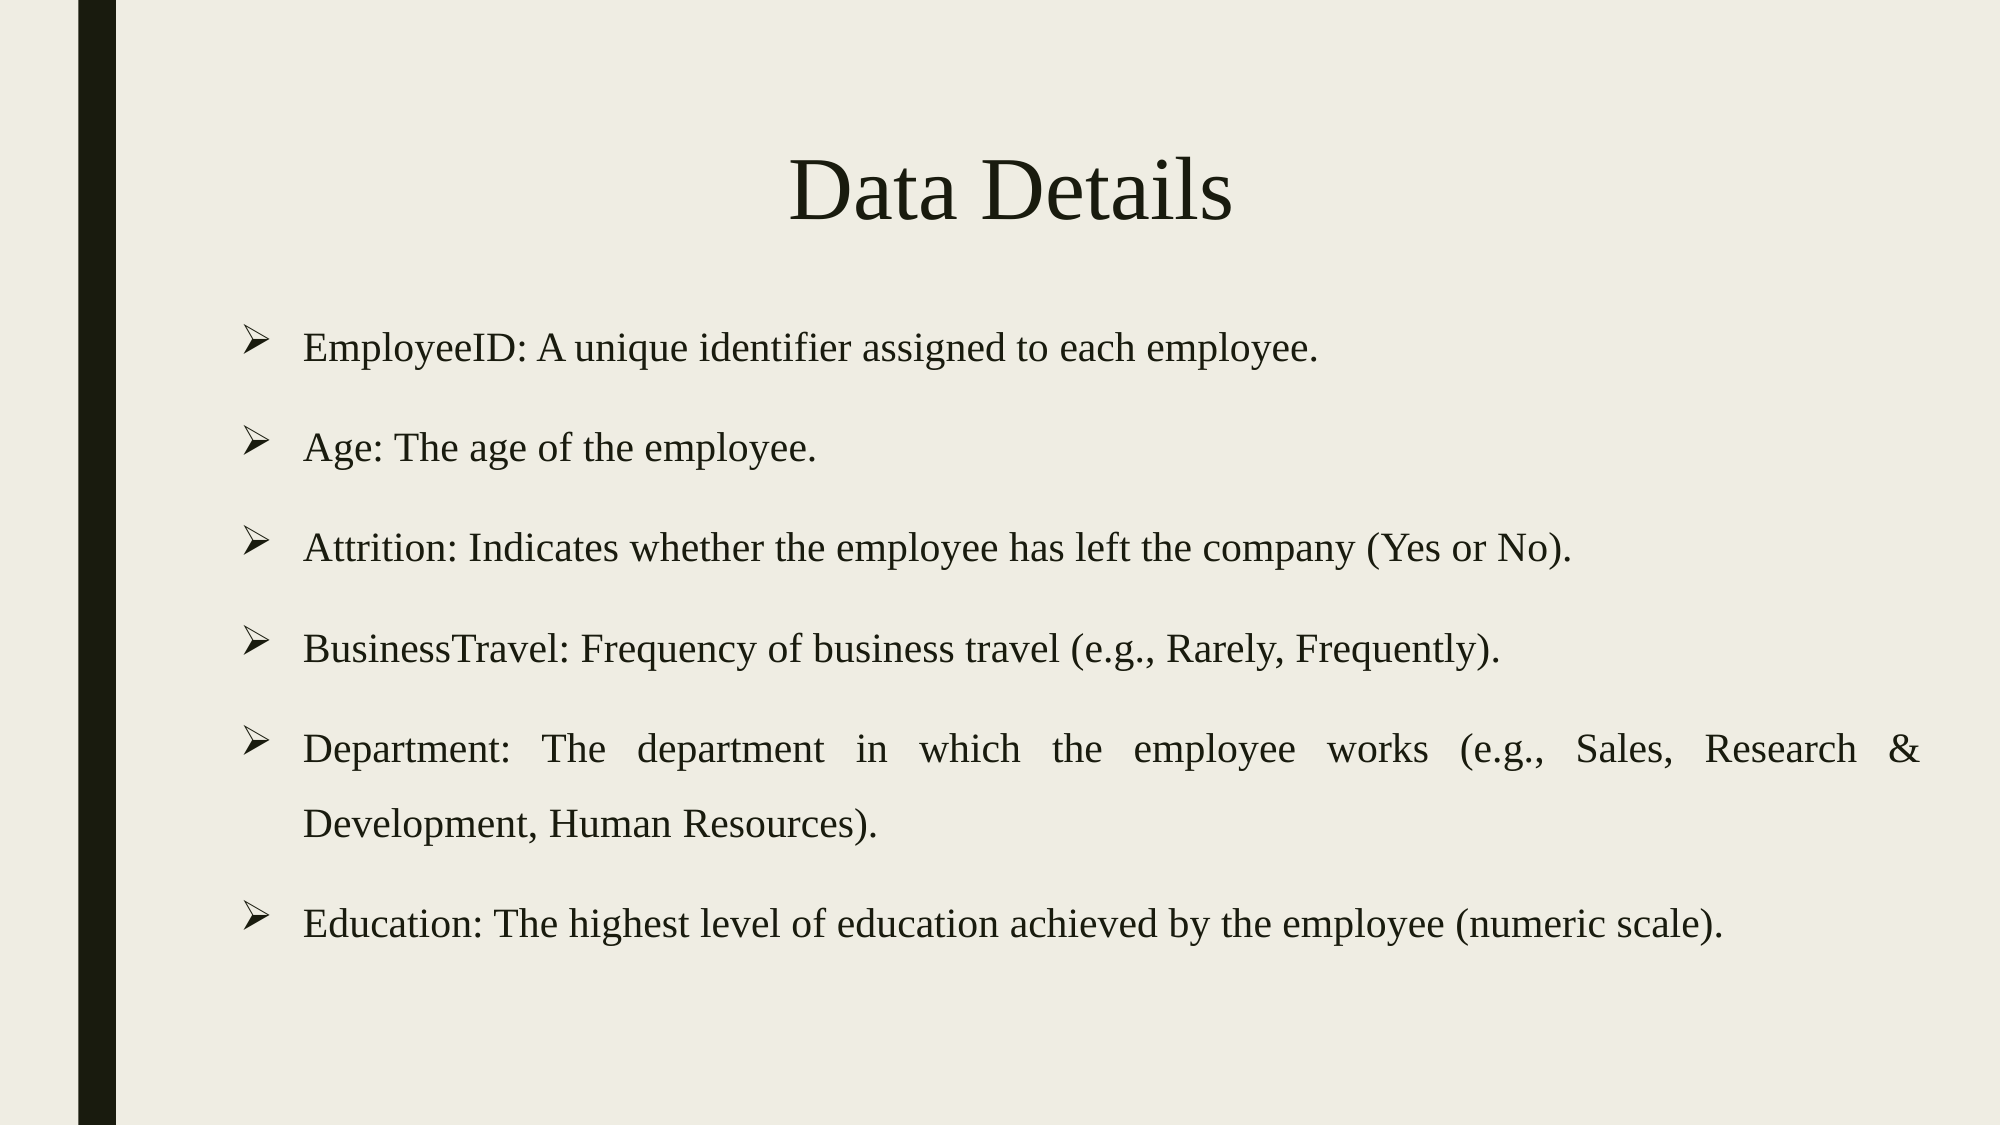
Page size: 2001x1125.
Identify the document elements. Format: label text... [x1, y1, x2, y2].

list EmployeeID: A unique identifier assigned to each employee. Age: The age of the employee. Attrition: Indicates whether the employee has left the company (Yes or No). BusinessTravel: Frequency of business travel (e.g., Rarely, Frequently). Department: The department in which the employee works (e.g., Sales, Research & Development, Human Resources). Education: The highest level of education achieved by the employee (numeric scale). [225, 287, 1938, 1015]
title Data Details [225, 68, 1800, 247]
